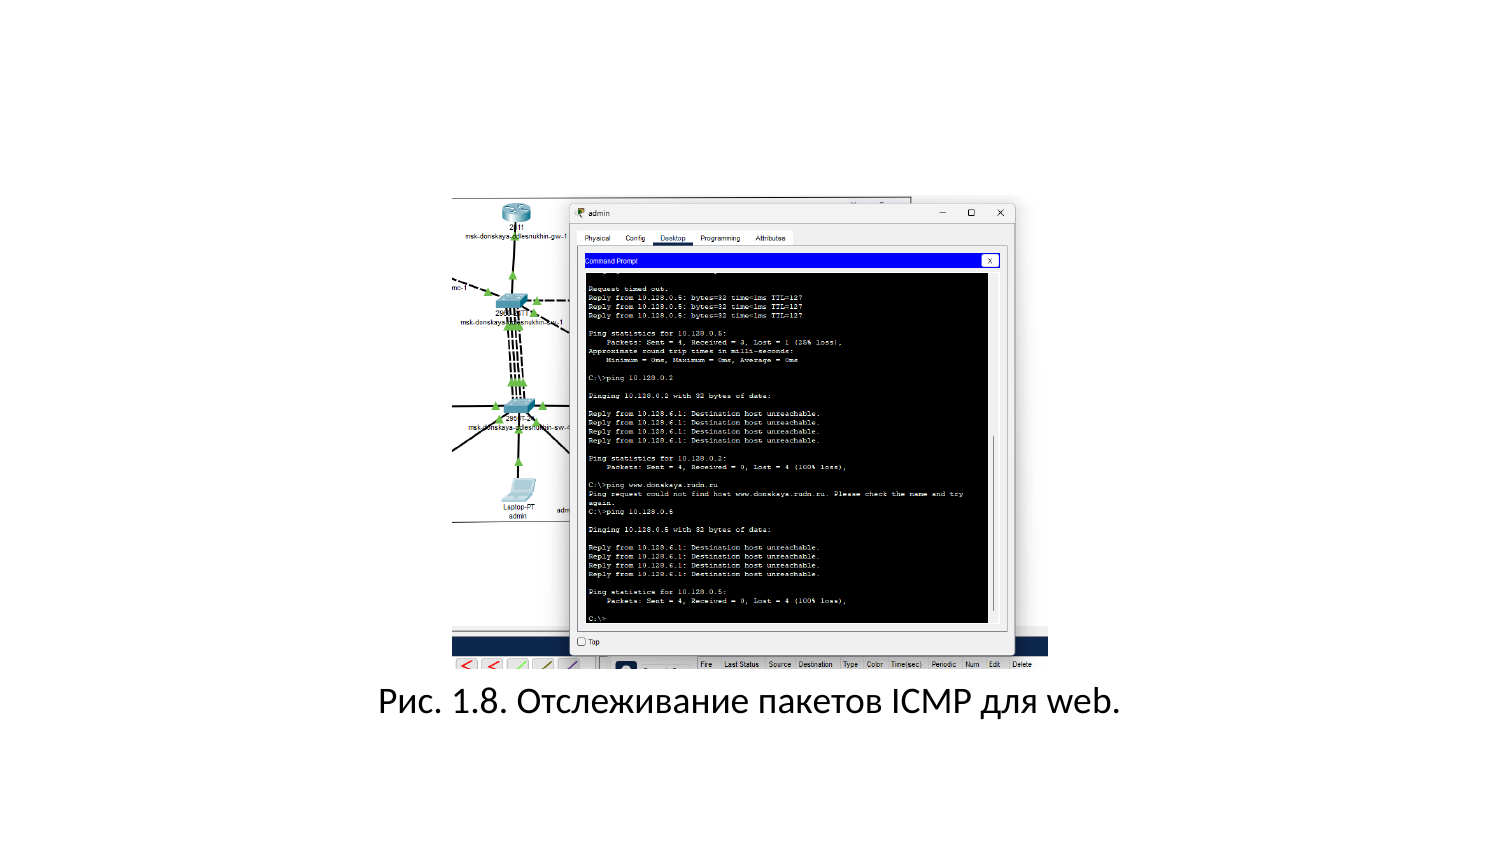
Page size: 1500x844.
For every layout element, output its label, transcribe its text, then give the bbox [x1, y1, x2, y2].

text_box Рис. 1.8. Отслеживание пакетов ICMP для web. [74, 668, 1425, 753]
picture [451, 195, 1049, 669]
